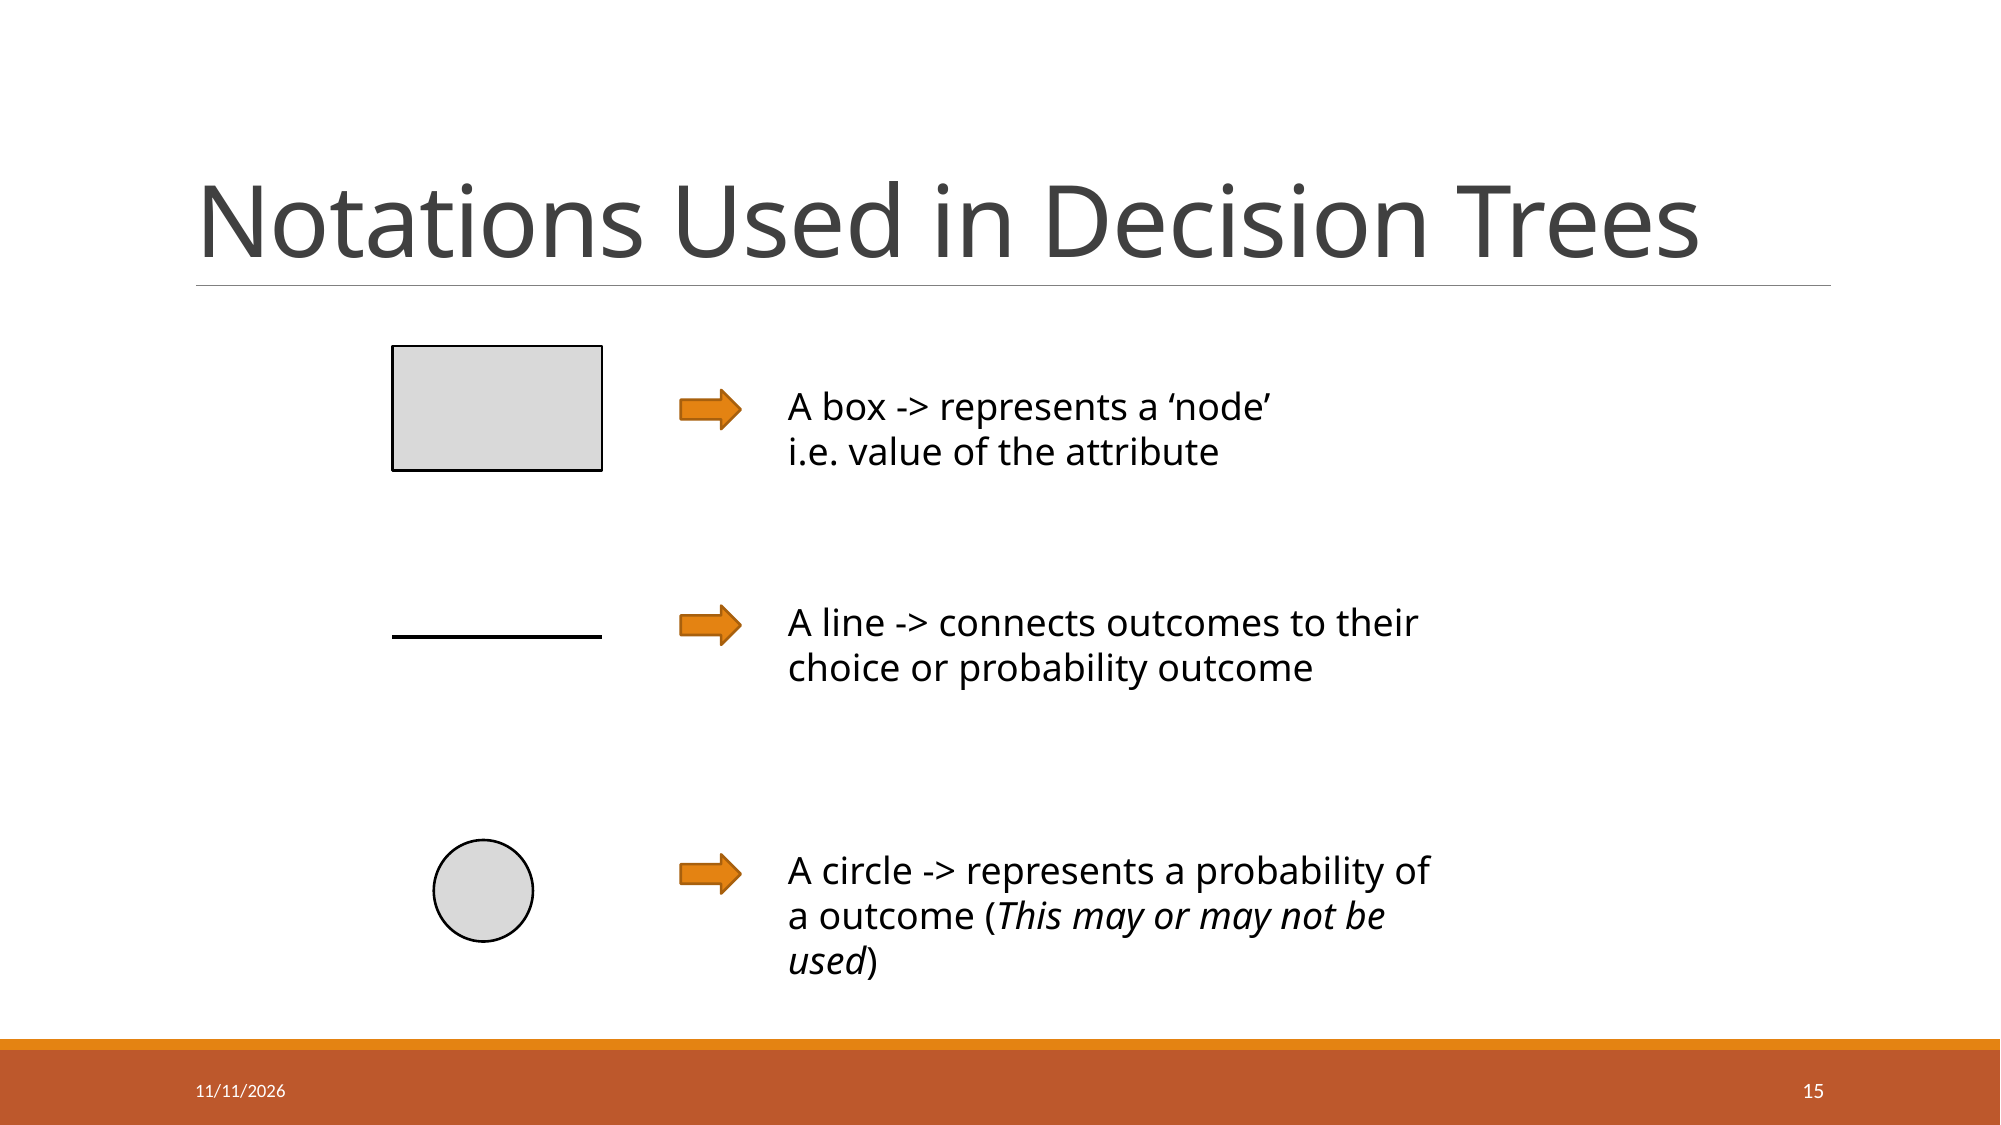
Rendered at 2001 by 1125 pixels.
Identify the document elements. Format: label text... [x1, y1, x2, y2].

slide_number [180, 1059, 586, 1120]
title Notations Used in Decision Trees [180, 47, 1830, 285]
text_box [391, 345, 1452, 947]
slide_number 15 [1624, 1059, 1840, 1120]
list [537, 285, 1830, 476]
